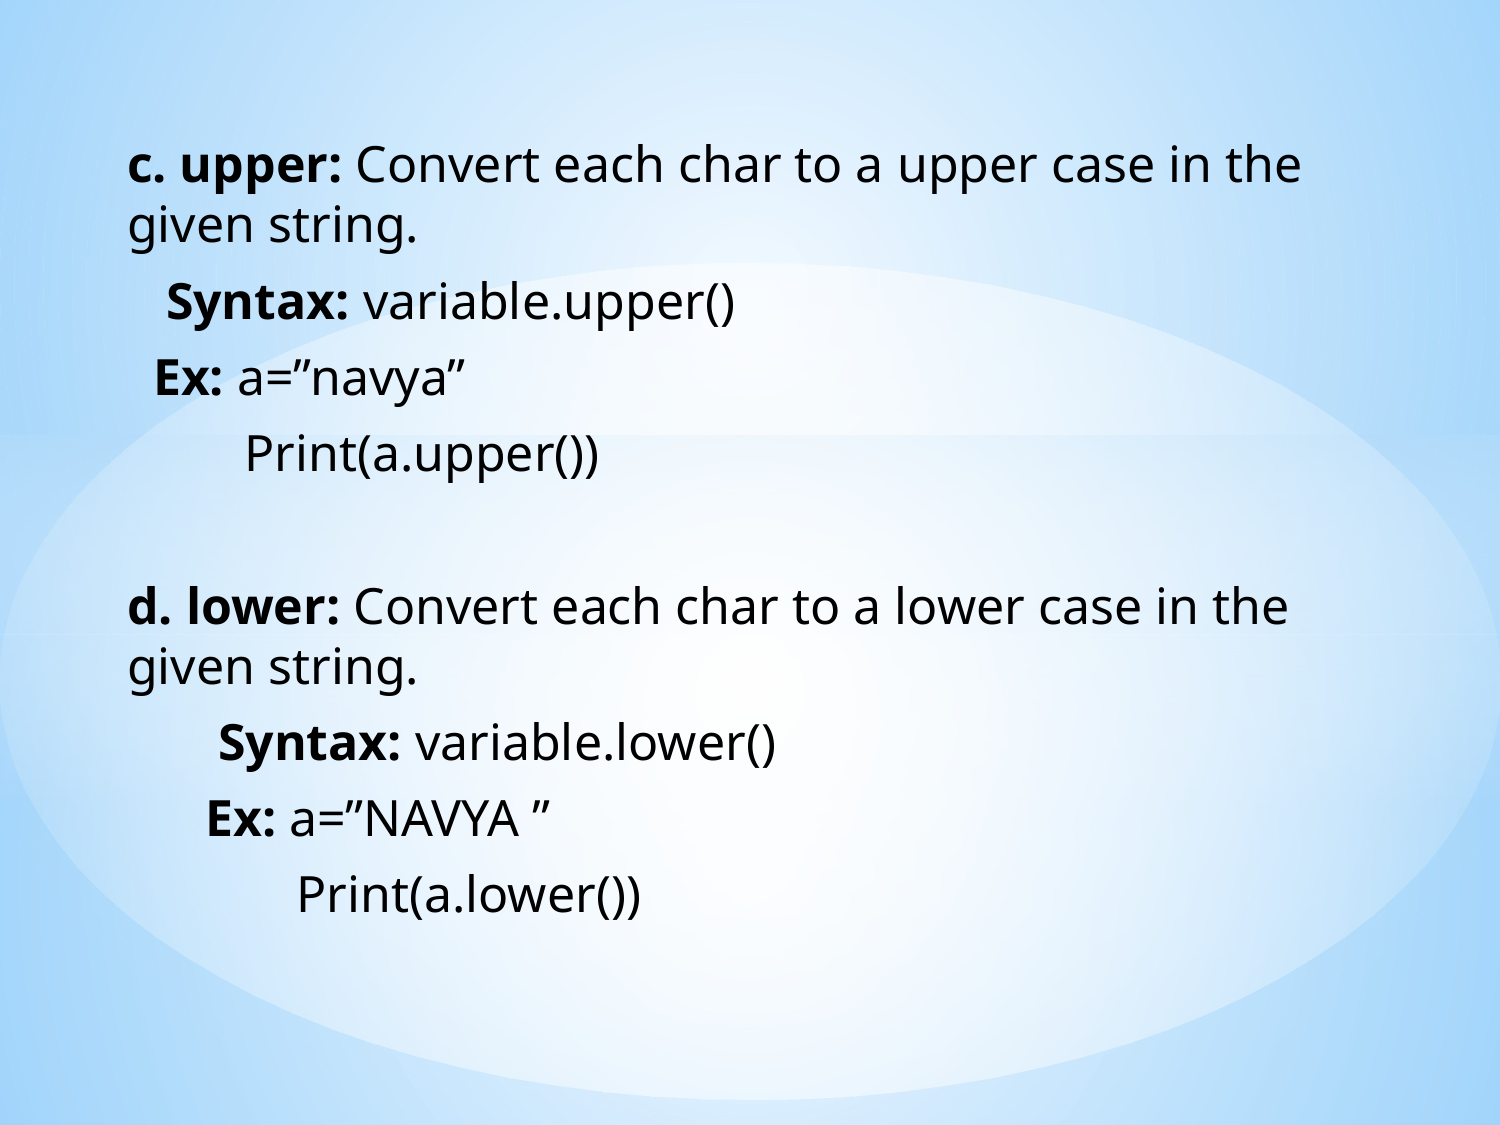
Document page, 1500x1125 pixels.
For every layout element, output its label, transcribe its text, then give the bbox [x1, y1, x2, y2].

subtitle c. upper: Convert each char to a upper case in the given string. Syntax: variable.upper() Ex: a=”navya” Print(a.upper()) d. lower: Convert each char to a lower case in the given string. Syntax: variable.lower() Ex: a=”NAVYA ” Print(a.lower()) [112, 125, 1388, 1059]
